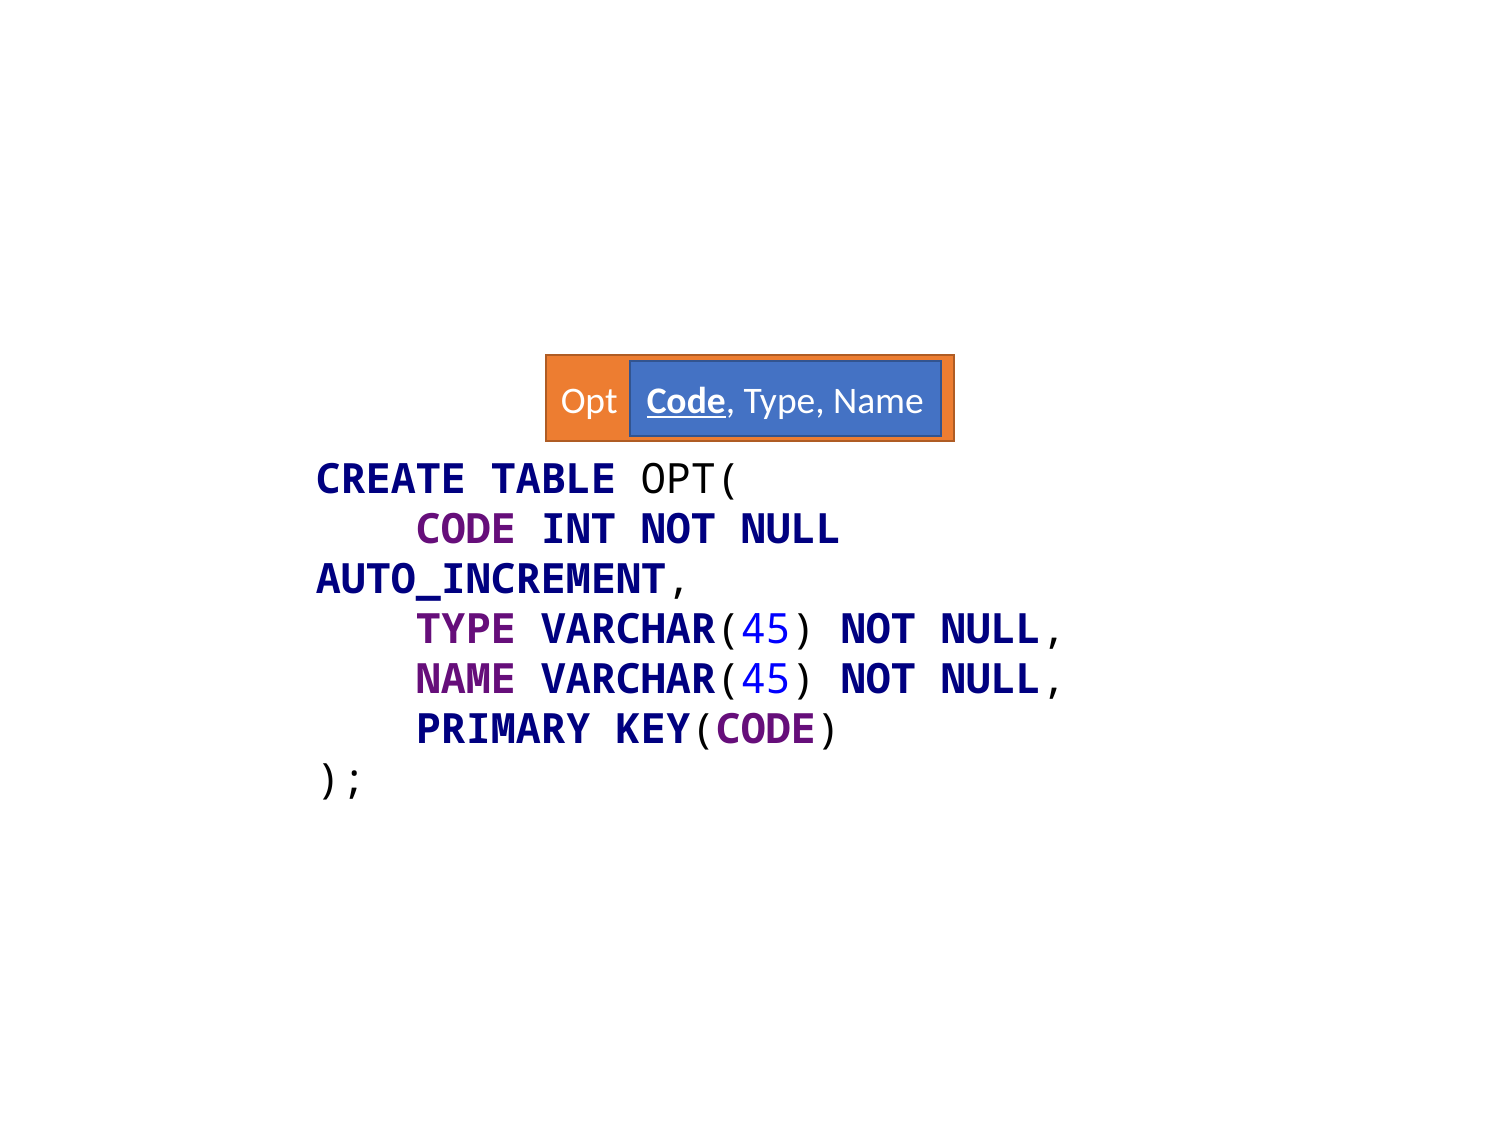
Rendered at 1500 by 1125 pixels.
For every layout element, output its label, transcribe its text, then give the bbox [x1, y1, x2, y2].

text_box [546, 355, 954, 442]
text_box CREATE TABLE OPT( CODE INT NOT NULL AUTO_INCREMENT, TYPE VARCHAR(45) NOT NULL, NAME VARCHAR(45) NOT NULL, PRIMARY KEY(CODE) ); [300, 444, 1200, 810]
